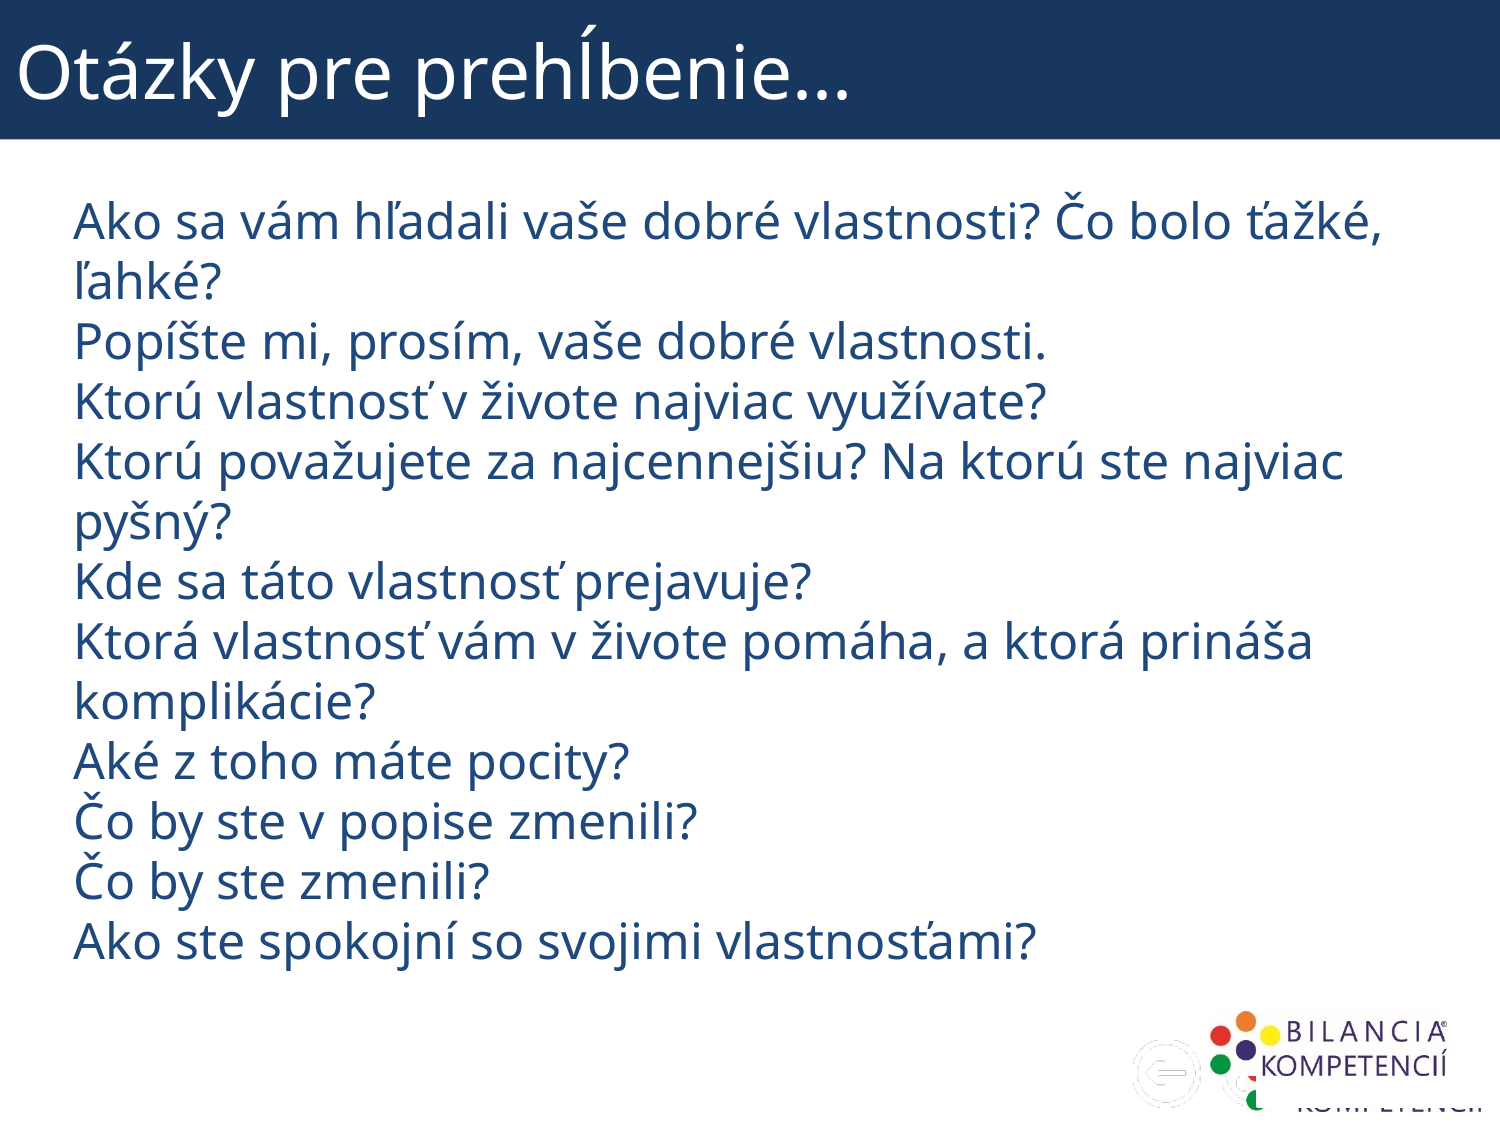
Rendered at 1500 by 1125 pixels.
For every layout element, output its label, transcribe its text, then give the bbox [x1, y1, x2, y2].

text_box [1256, 986, 1500, 1108]
title Otázky pre prehĺbenie... [0, 0, 1500, 140]
picture [1210, 1010, 1483, 1112]
text_box Ako sa vám hľadali vaše dobré vlastnosti? Čo bolo ťažké, ľahké? Popíšte mi, prosím, vaše dobré vlastnosti. Ktorú vlastnosť v živote najviac využívate? Ktorú považujete za najcennejšiu? Na ktorú ste najviac pyšný? Kde sa táto vlastnosť prejavuje? Ktorá vlastnosť vám v živote pomáha, a ktorá prináša komplikácie? Aké z toho máte pocity? Čo by ste v popise zmenili? Čo by ste zmenili? Ako ste spokojní so svojimi vlastnosťami? [59, 181, 1441, 977]
picture [1132, 1039, 1202, 1109]
